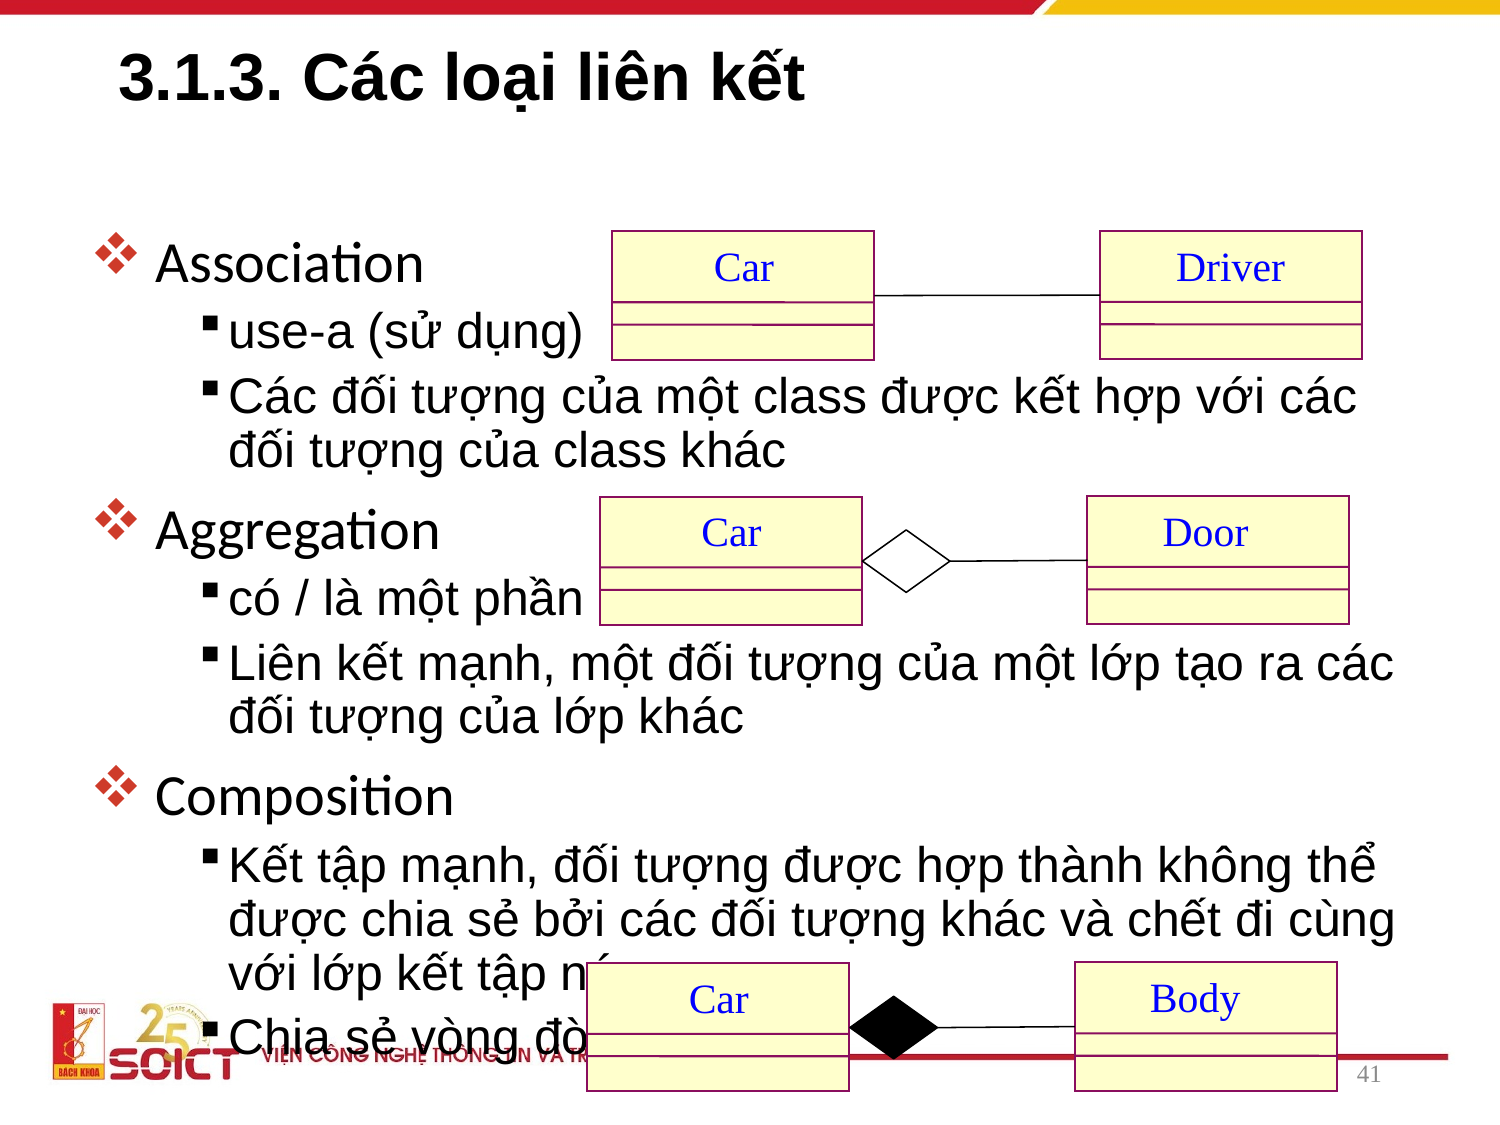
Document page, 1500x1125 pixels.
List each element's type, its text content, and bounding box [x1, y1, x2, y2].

text_box [1074, 1056, 1337, 1091]
text_box [587, 1034, 850, 1056]
title 3.1.3. Các loại liên kết [103, 18, 1397, 140]
text_box [1074, 962, 1337, 1033]
text_box Body [1150, 970, 1241, 1021]
list Association use-a (sử dụng) Các đối tượng của một class được kết hợp với các đối tượng của class khác Aggregation có / là một phần Liên kết mạnh, một đối tượng của một lớp tạo ra các đối tượng của lớp khác Composition Kết tập mạnh, đối tượng được hợp thành không thể được chia sẻ bởi các đối tượng khác và chết đi cùng với lớp kết tập nó Chia sẻ vòng đời [75, 224, 1425, 1075]
slide_number 41 [1059, 1042, 1397, 1103]
text_box [862, 529, 949, 593]
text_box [612, 230, 1362, 360]
text_box [1074, 1034, 1337, 1055]
text_box [587, 962, 850, 1033]
text_box Car [701, 504, 762, 555]
text_box Door [1162, 504, 1249, 555]
text_box [599, 496, 862, 625]
text_box Car [688, 971, 750, 1022]
text_box [849, 996, 937, 1059]
text_box [1087, 590, 1350, 625]
picture [0, 0, 1500, 1125]
text_box [587, 1057, 850, 1092]
text_box [1087, 567, 1350, 589]
text_box [1087, 496, 1350, 566]
